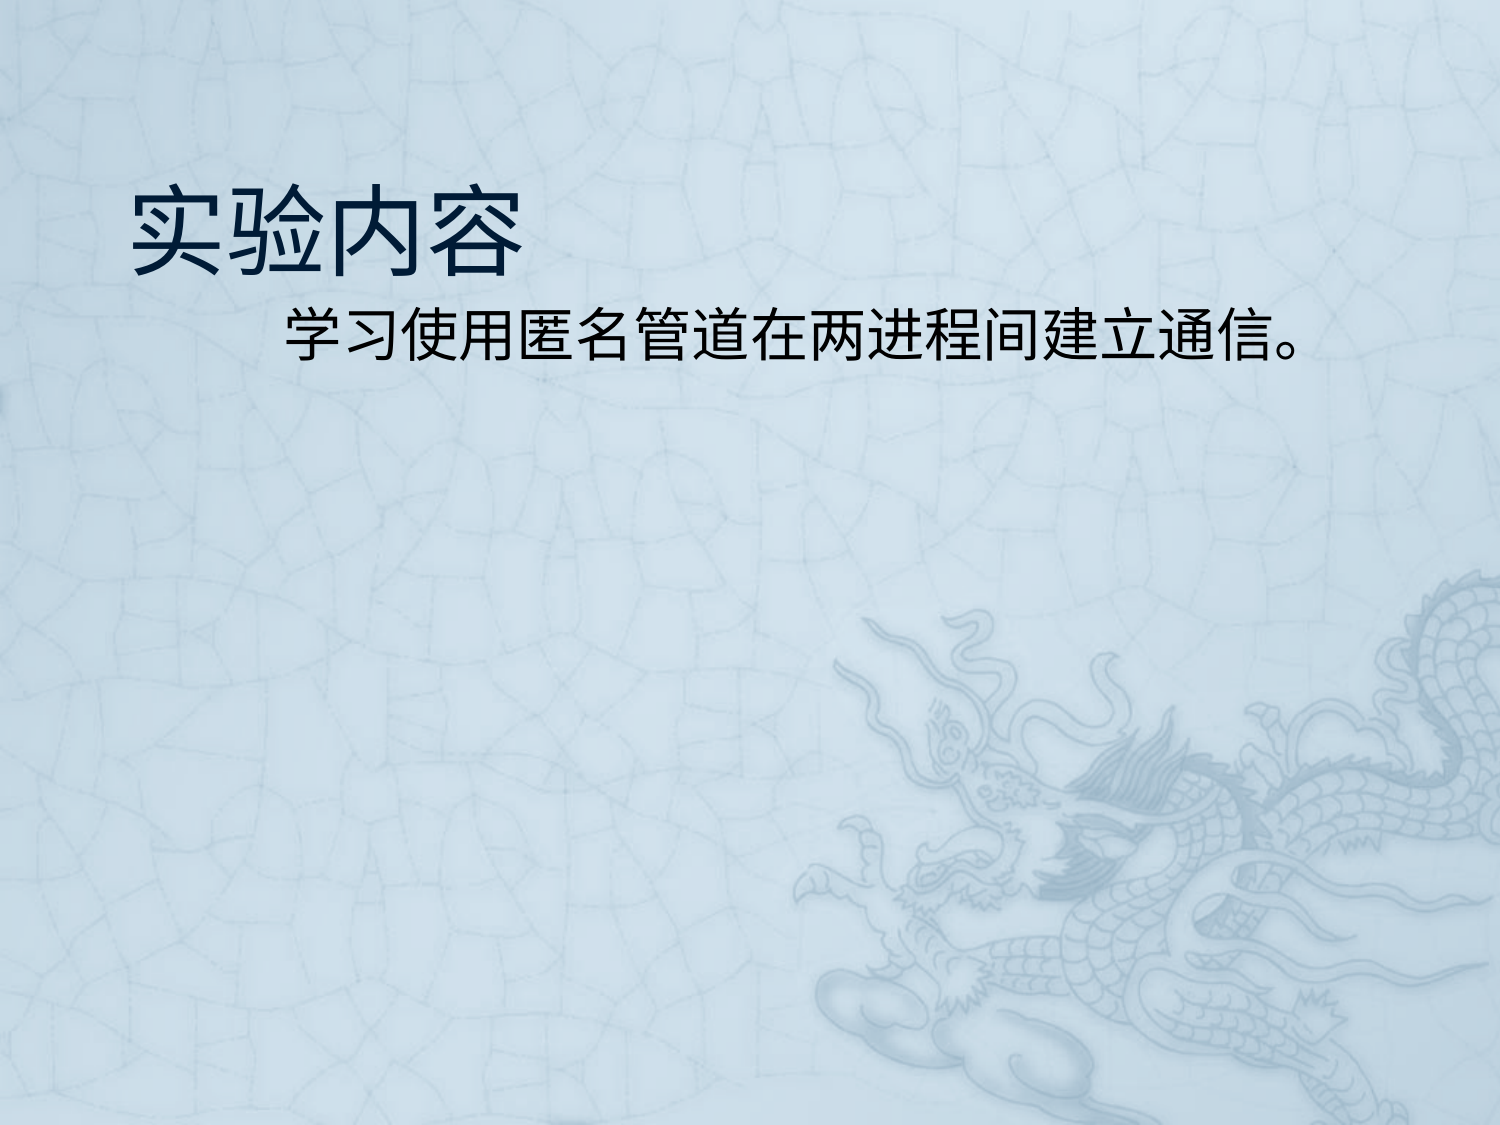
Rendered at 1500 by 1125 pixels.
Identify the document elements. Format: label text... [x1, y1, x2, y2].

subtitle 学习使用匿名管道在两进程间建立通信。 [112, 290, 1341, 579]
title 实验内容 [112, 54, 1388, 296]
